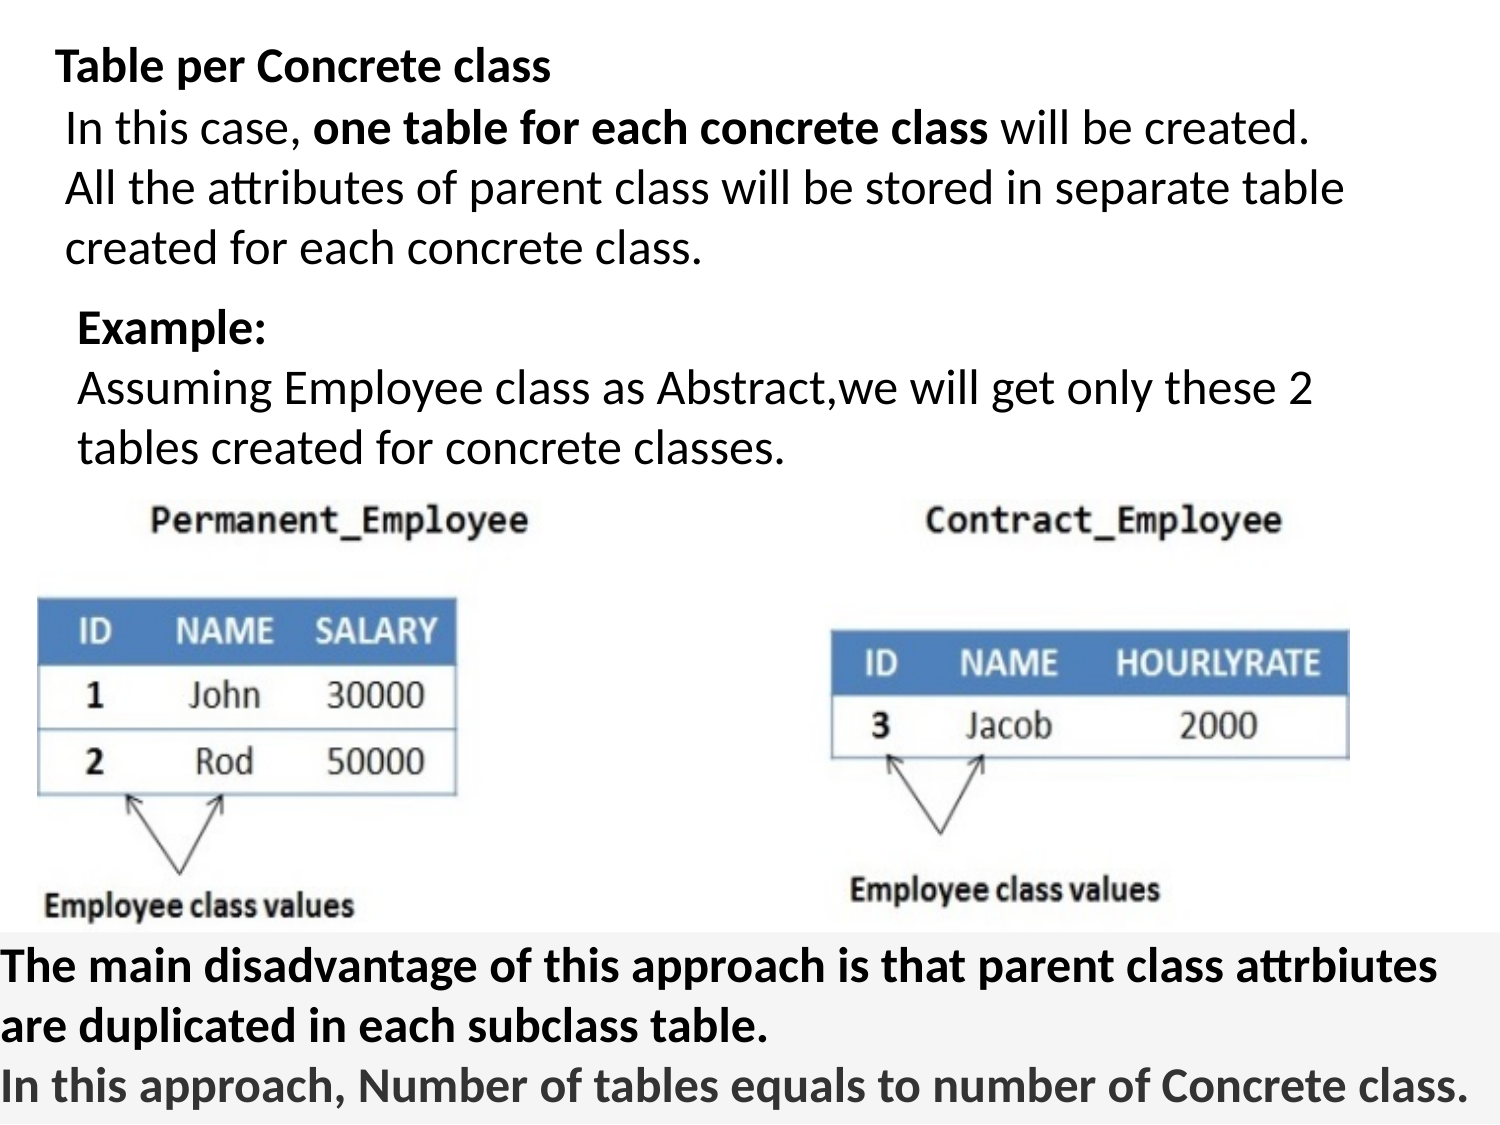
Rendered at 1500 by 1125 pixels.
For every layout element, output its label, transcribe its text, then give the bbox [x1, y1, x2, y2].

text_box Example: Assuming Employee class as Abstract,we will get only these 2 tables created for concrete classes. [62, 287, 1425, 483]
text_box In this case, one table for each concrete class will be created. All the attributes of parent class will be stored in separate table created for each concrete class. [49, 87, 1413, 283]
text_box Table per Concrete class [39, 24, 567, 100]
picture [37, 499, 1351, 938]
text_box The main disadvantage of this approach is that parent class attrbiutes are duplicated in each subclass table. In this approach, Number of tables equals to number of Concrete class. [0, 932, 1500, 1124]
